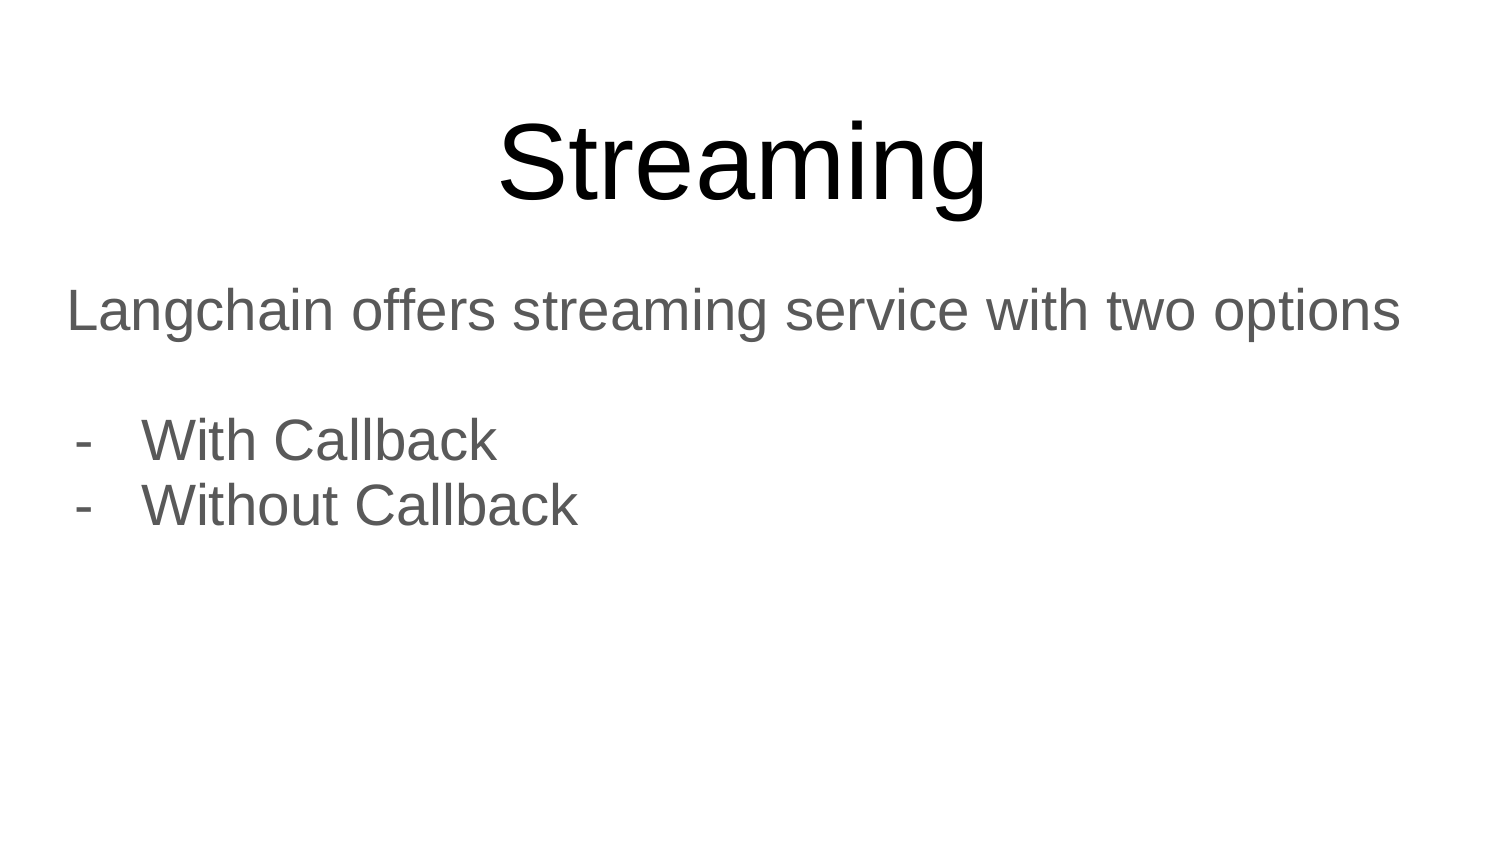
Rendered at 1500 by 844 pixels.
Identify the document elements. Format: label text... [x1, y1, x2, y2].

title Streaming [51, 59, 1437, 238]
subtitle Langchain offers streaming service with two options With Callback Without Callback [51, 262, 1449, 689]
